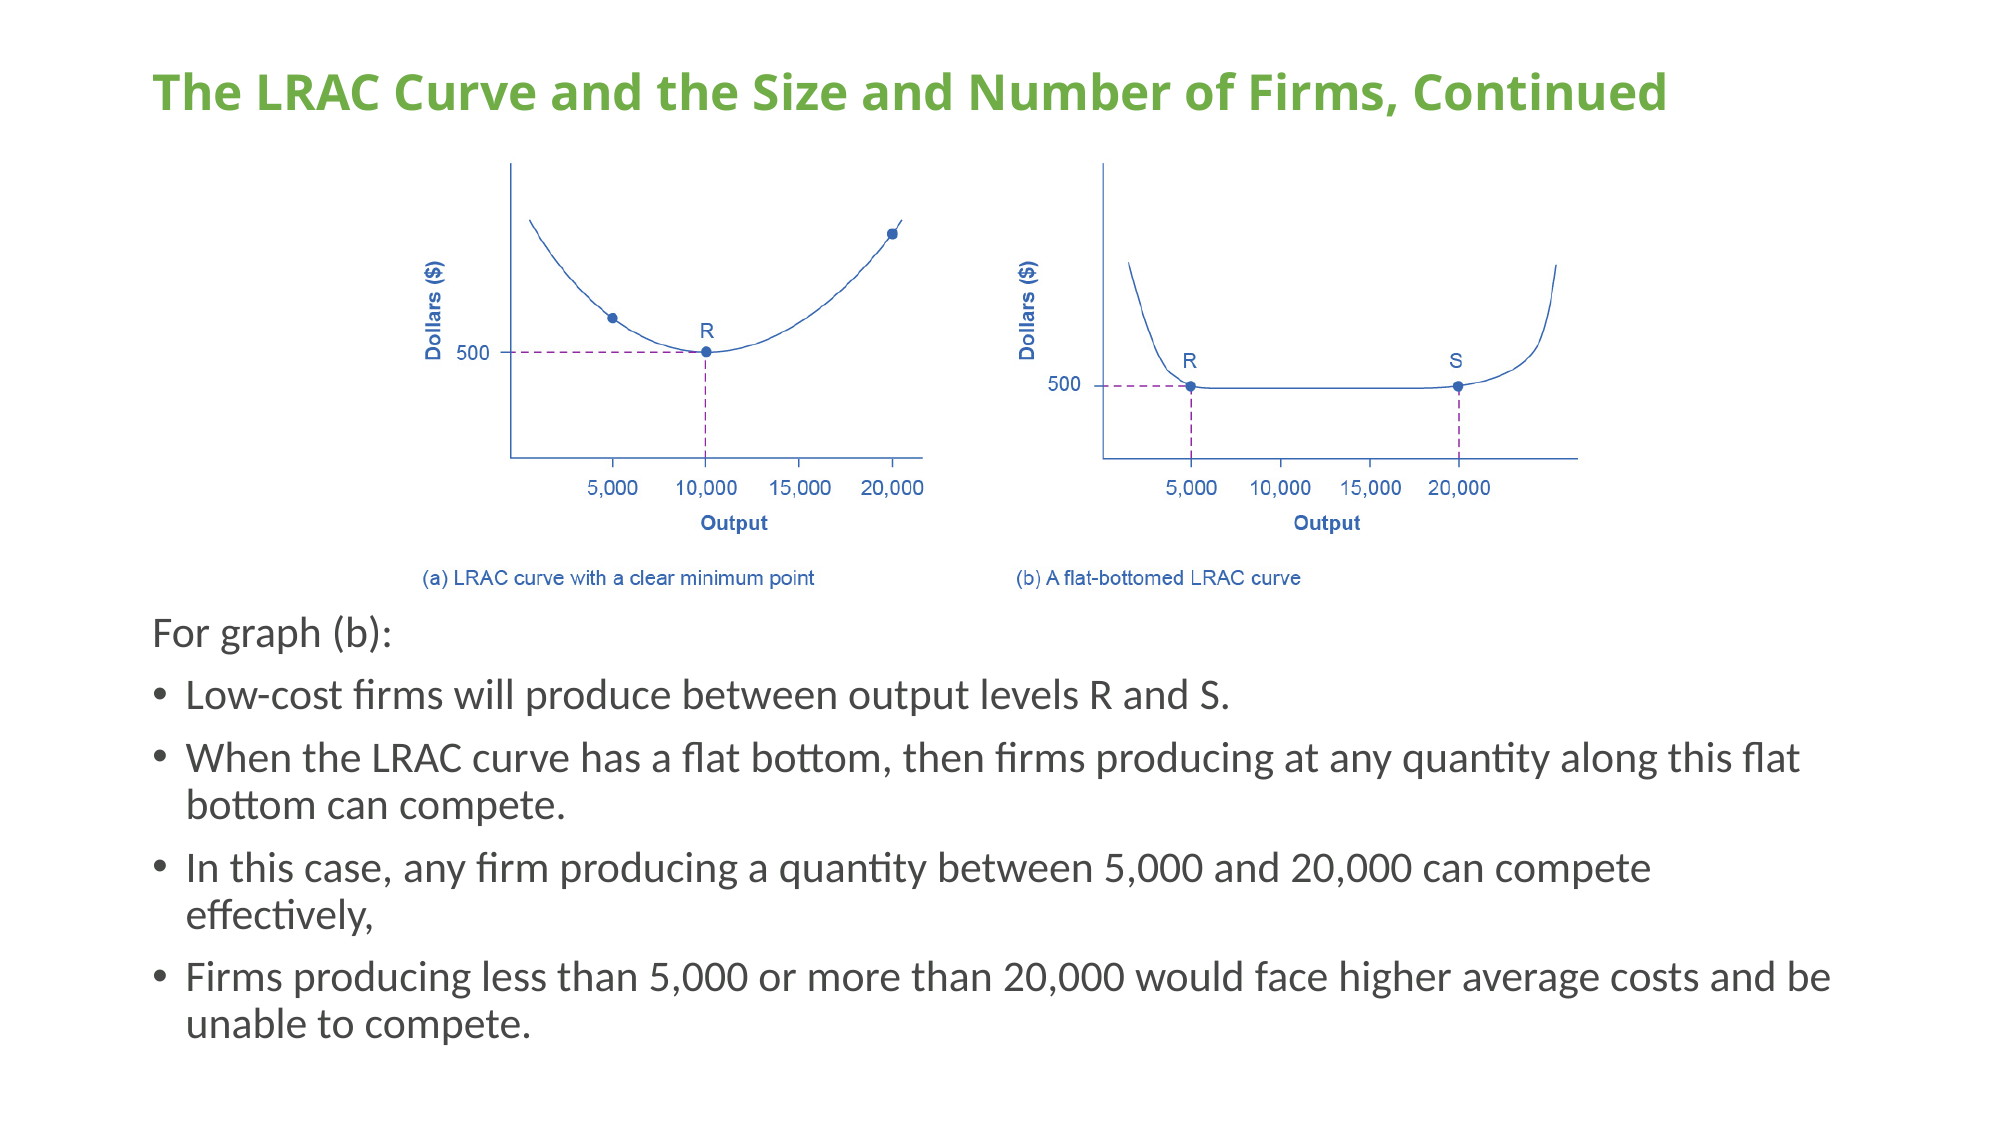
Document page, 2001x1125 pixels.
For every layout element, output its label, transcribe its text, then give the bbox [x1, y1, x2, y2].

list For graph (b): Low-cost firms will produce between output levels R and S. When the LRAC curve has a flat bottom, then firms producing at any quantity along this flat bottom can compete. In this case, any firm producing a quantity between 5,000 and 20,000 can compete effectively, Firms producing less than 5,000 or more than 20,000 would face higher average costs and be unable to compete. [137, 601, 1863, 1058]
picture [396, 151, 1603, 602]
title The LRAC Curve and the Size and Number of Firms, Continued [137, 59, 1863, 130]
